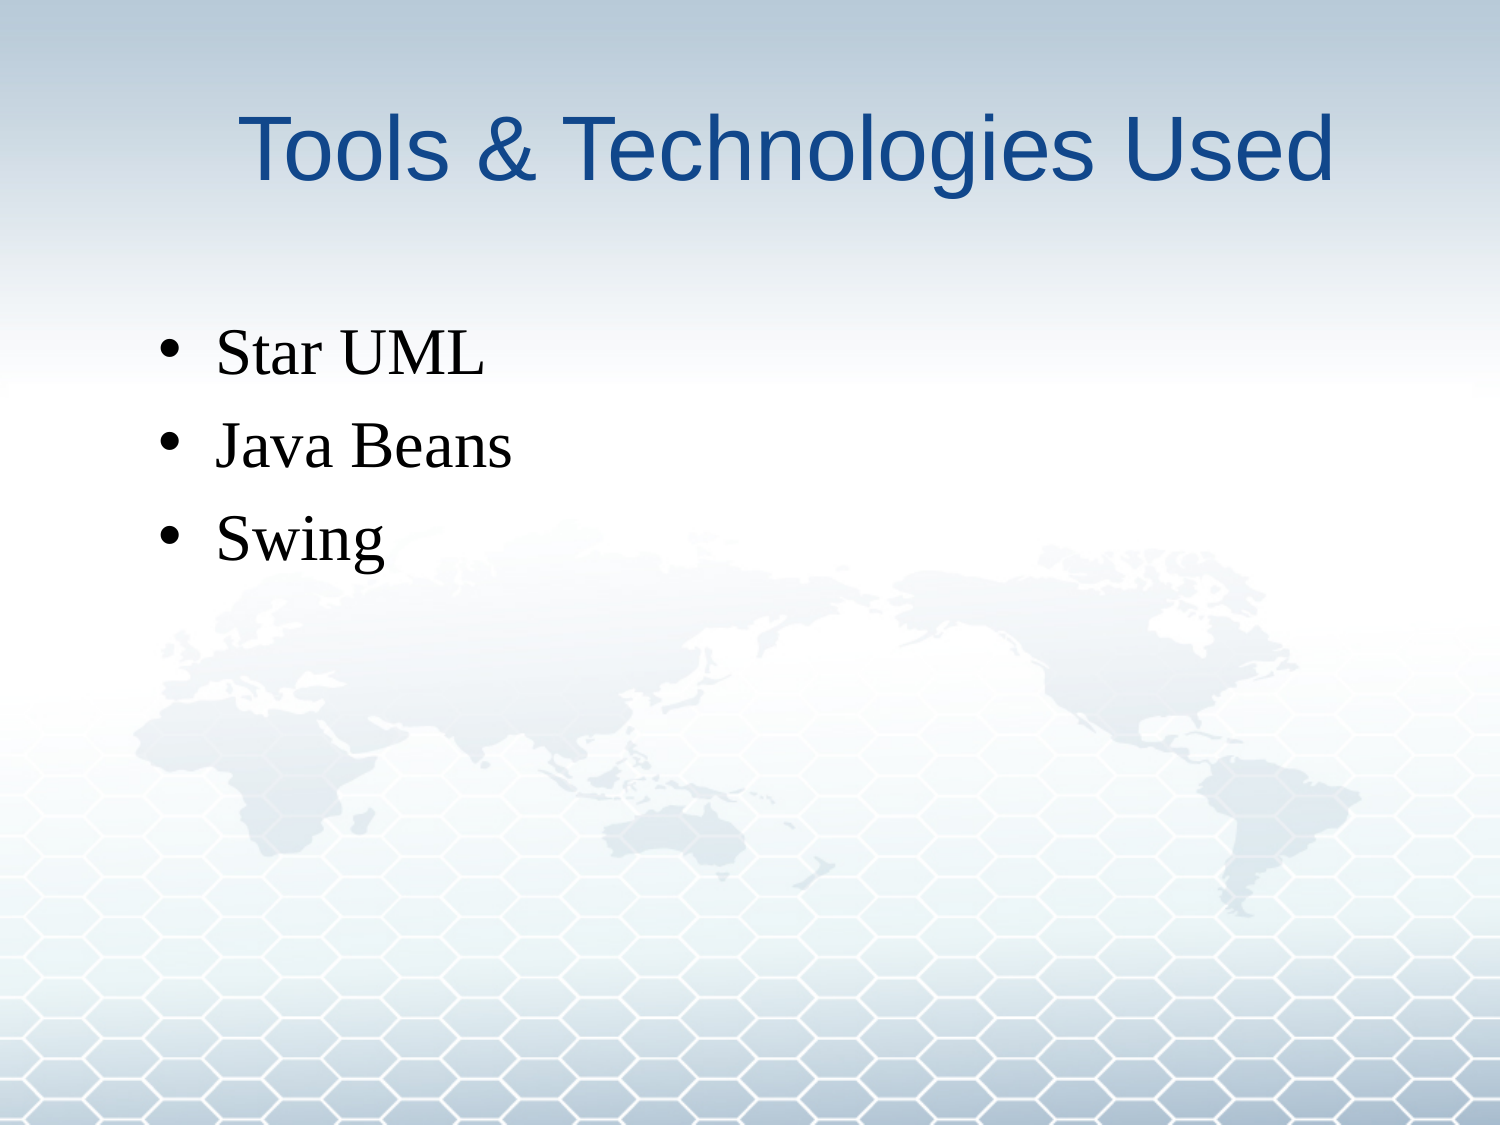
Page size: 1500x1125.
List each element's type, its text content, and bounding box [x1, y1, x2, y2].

list Star UML Java Beans Swing [125, 299, 1355, 875]
picture [0, 0, 1500, 1125]
title Tools & Technologies Used [112, 50, 1463, 238]
